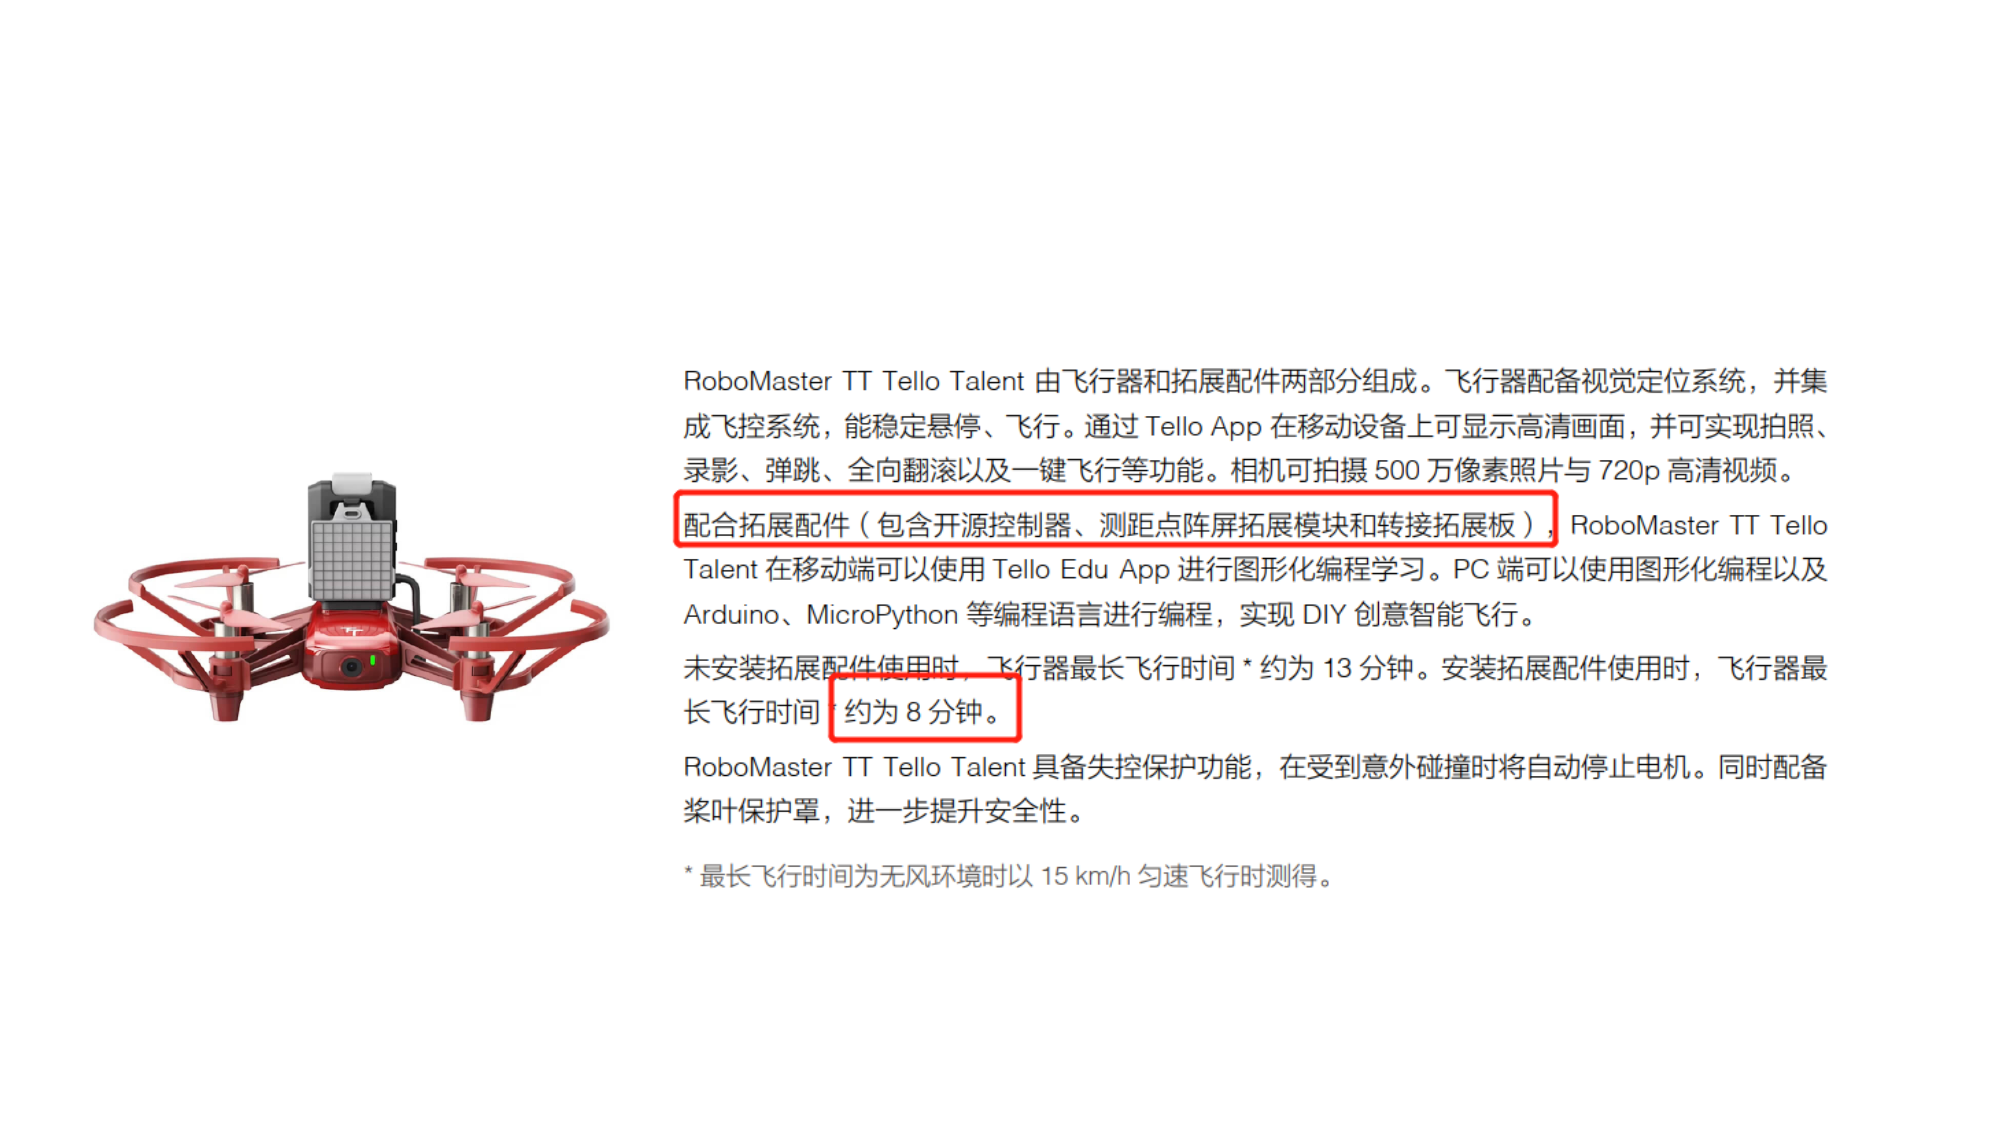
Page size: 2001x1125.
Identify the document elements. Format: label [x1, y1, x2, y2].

picture [39, 418, 634, 761]
list [669, 356, 1869, 922]
